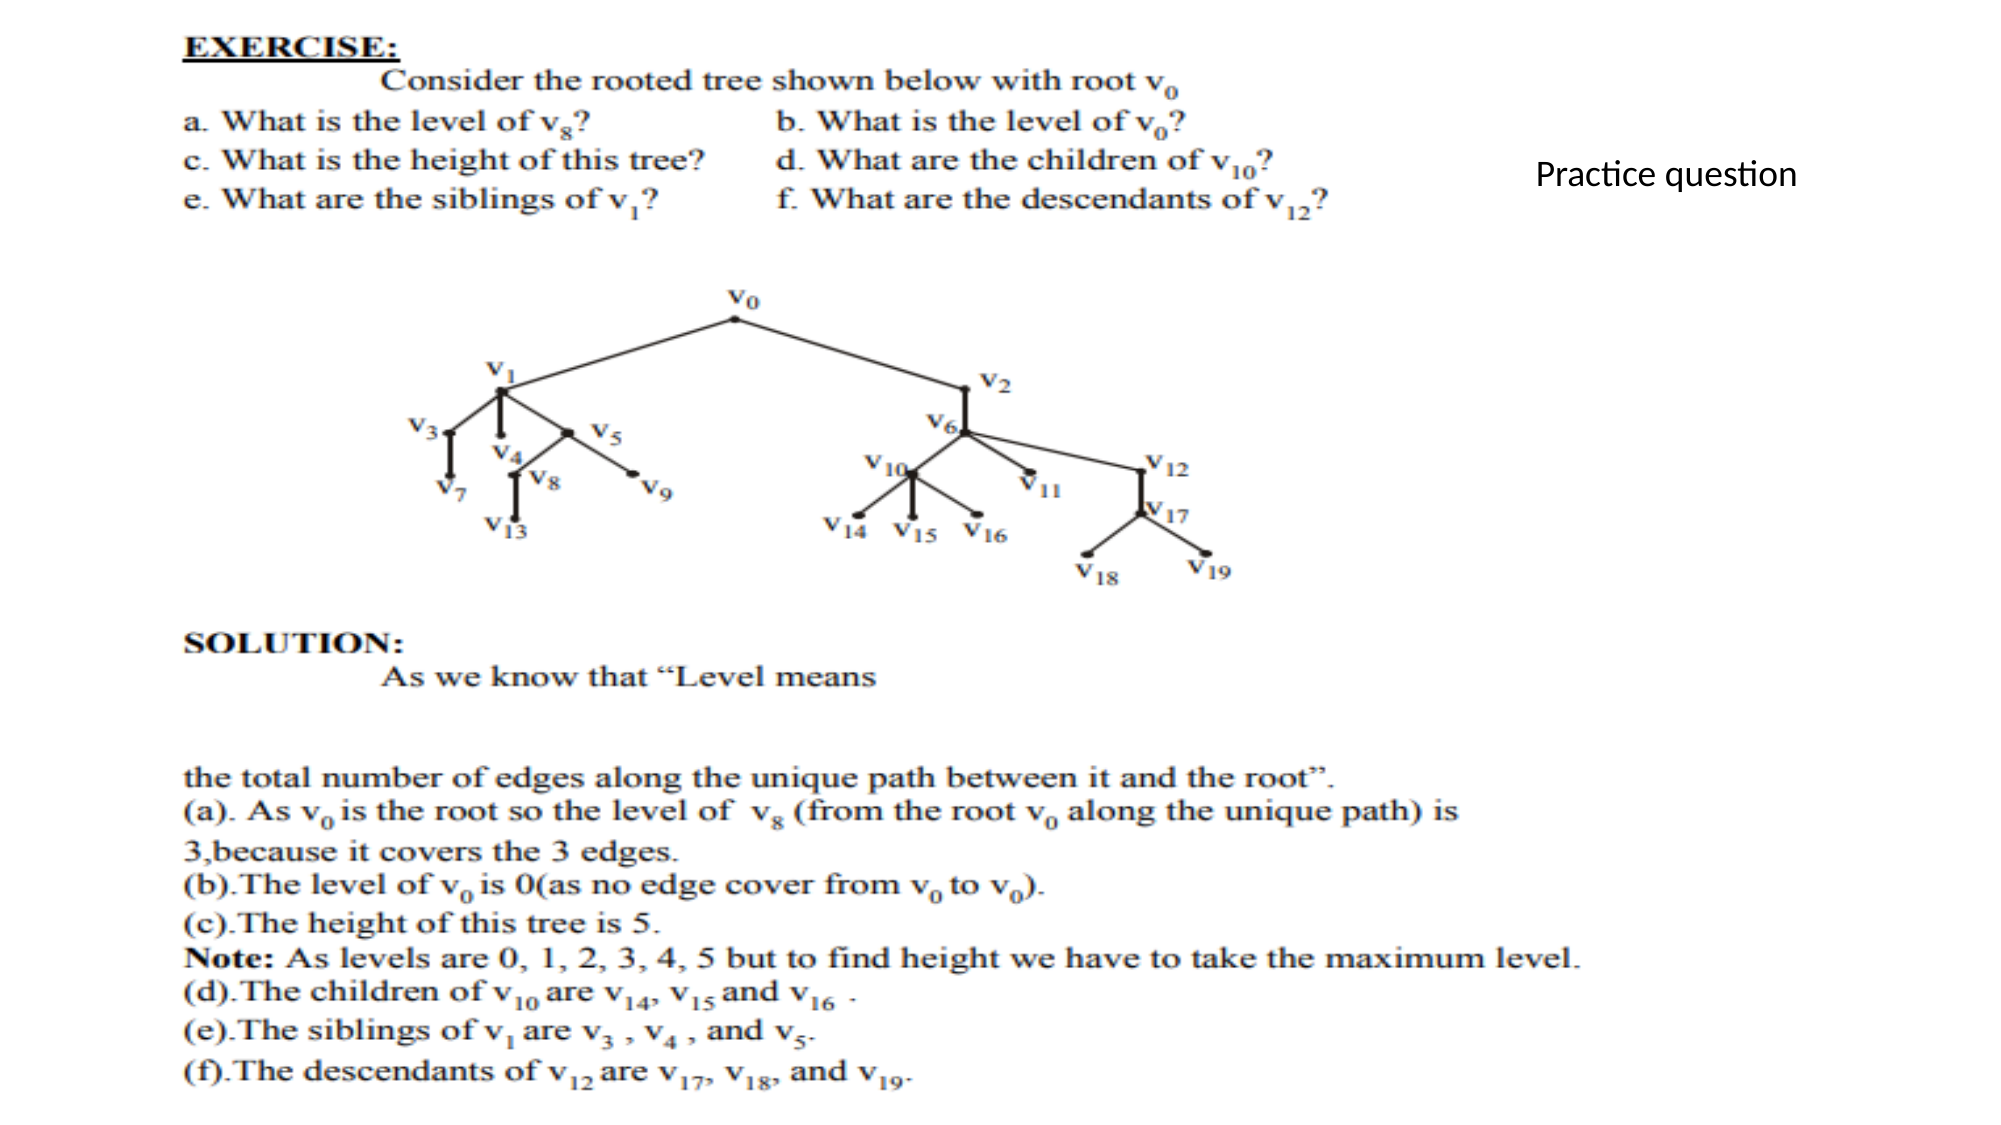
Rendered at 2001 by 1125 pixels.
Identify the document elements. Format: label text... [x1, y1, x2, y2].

text_box Practice question [1683, 141, 1862, 247]
picture [65, 0, 1683, 1104]
